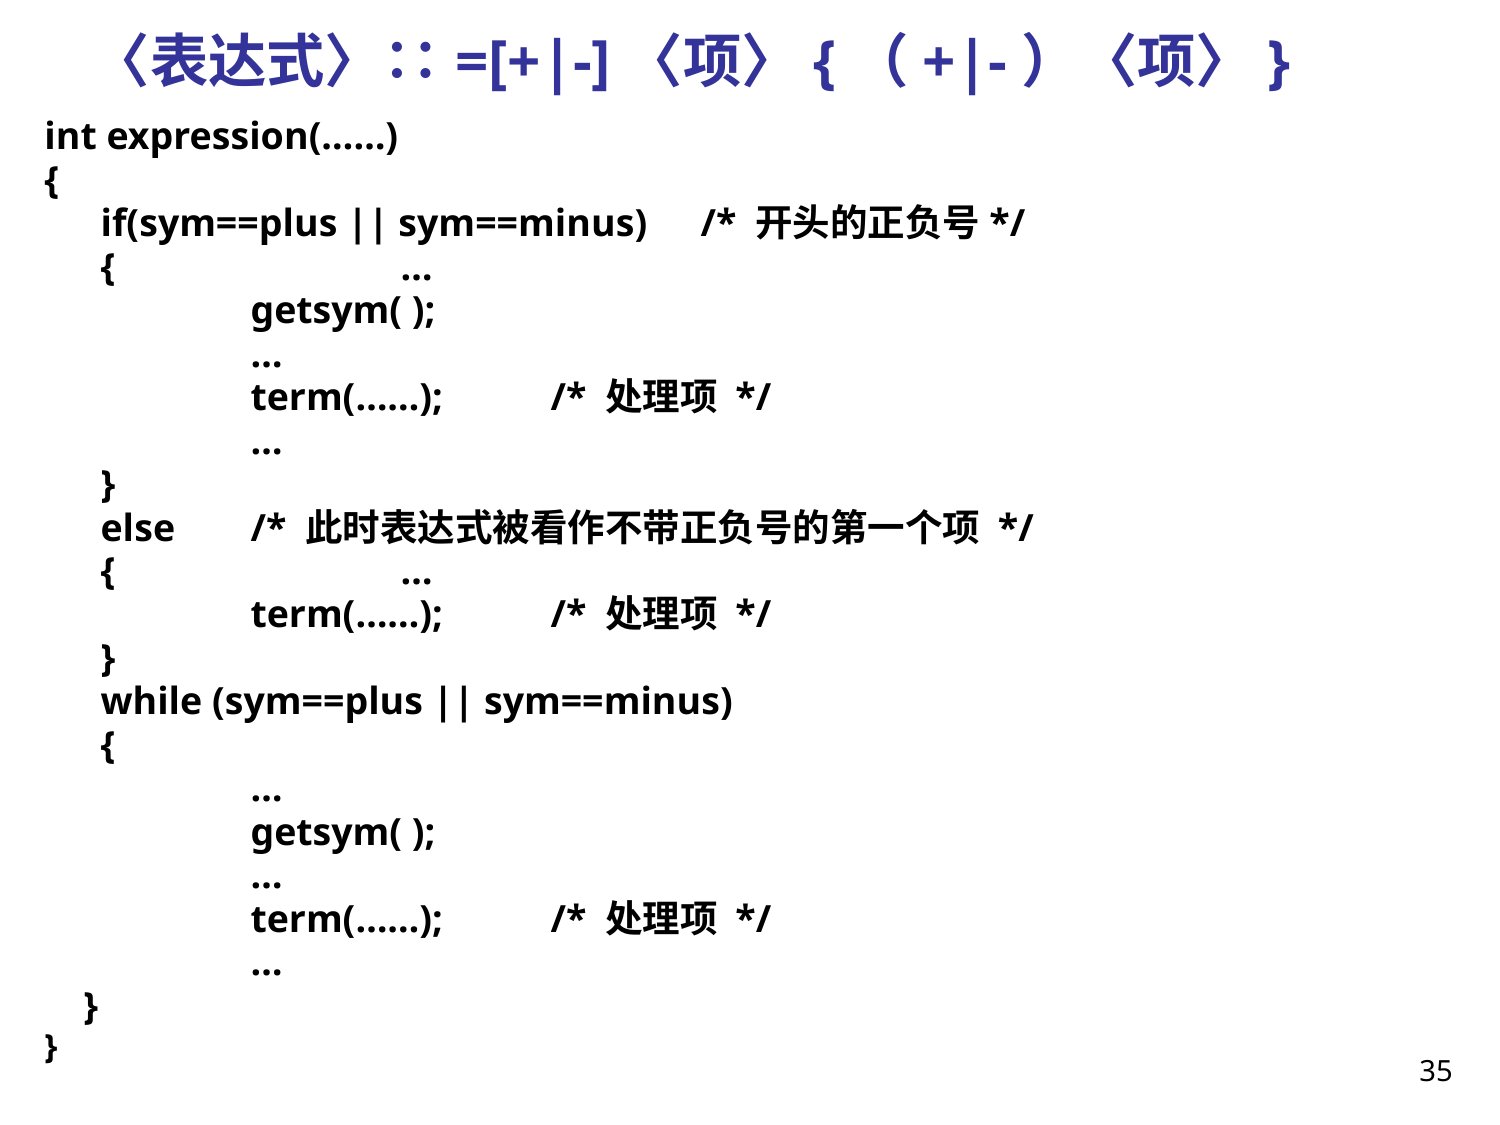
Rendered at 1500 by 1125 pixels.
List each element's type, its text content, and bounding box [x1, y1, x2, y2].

title 〈表达式〉∷=[+|-]〈项〉{（+|-）〈项〉} [76, 37, 1342, 103]
list int expression(……) { if(sym==plus || sym==minus) /* 开头的正负号*/ { … getsym( ); … term(……); /* 处理项 */ … } else /* 此时表达式被看作不带正负号的第一个项 */ { … term(……); /* 处理项 */ } while (sym==plus || sym==minus) { … getsym( ); … term(……); /* 处理项 */ … } } [29, 113, 1471, 1125]
